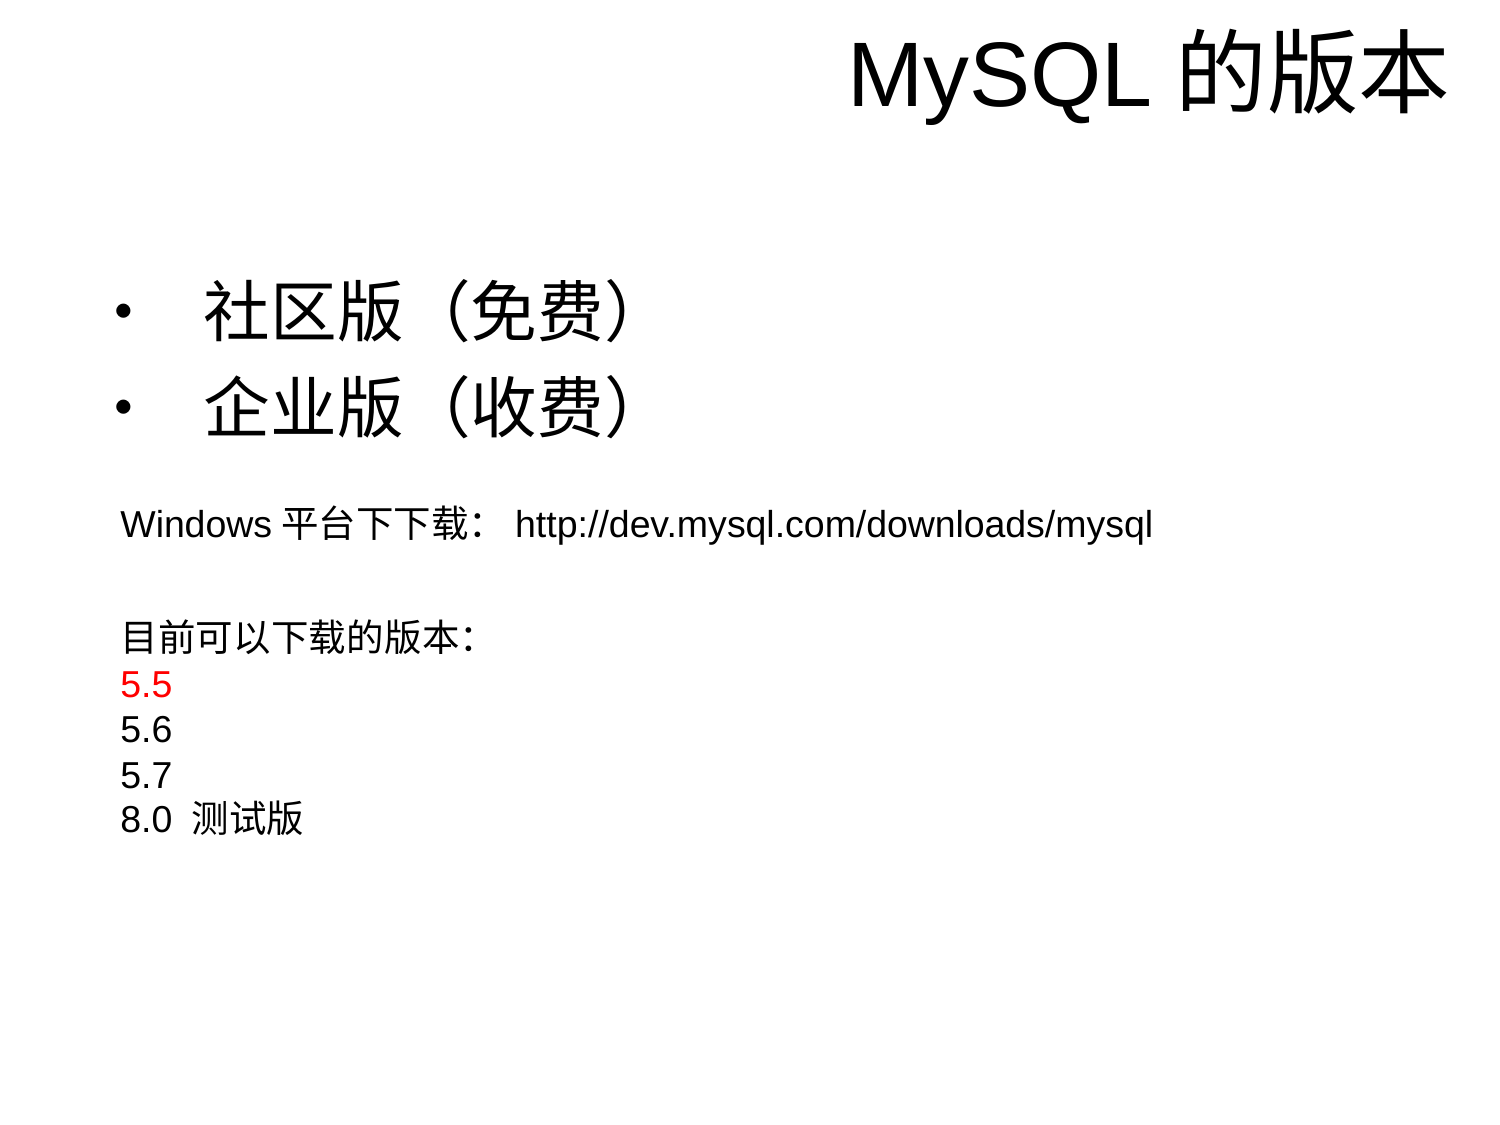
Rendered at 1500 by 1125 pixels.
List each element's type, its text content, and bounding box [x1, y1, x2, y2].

text_box 目前可以下载的版本： 5.5 5.6 5.7 8.0 测试版 [120, 621, 555, 841]
text_box Windows平台下下载：http://dev.mysql.com/downloads/mysql [120, 502, 1293, 545]
text_box • 社区版（免费） • 企业版（收费） [89, 275, 714, 446]
text_box MySQL的版本 [847, 22, 1500, 125]
